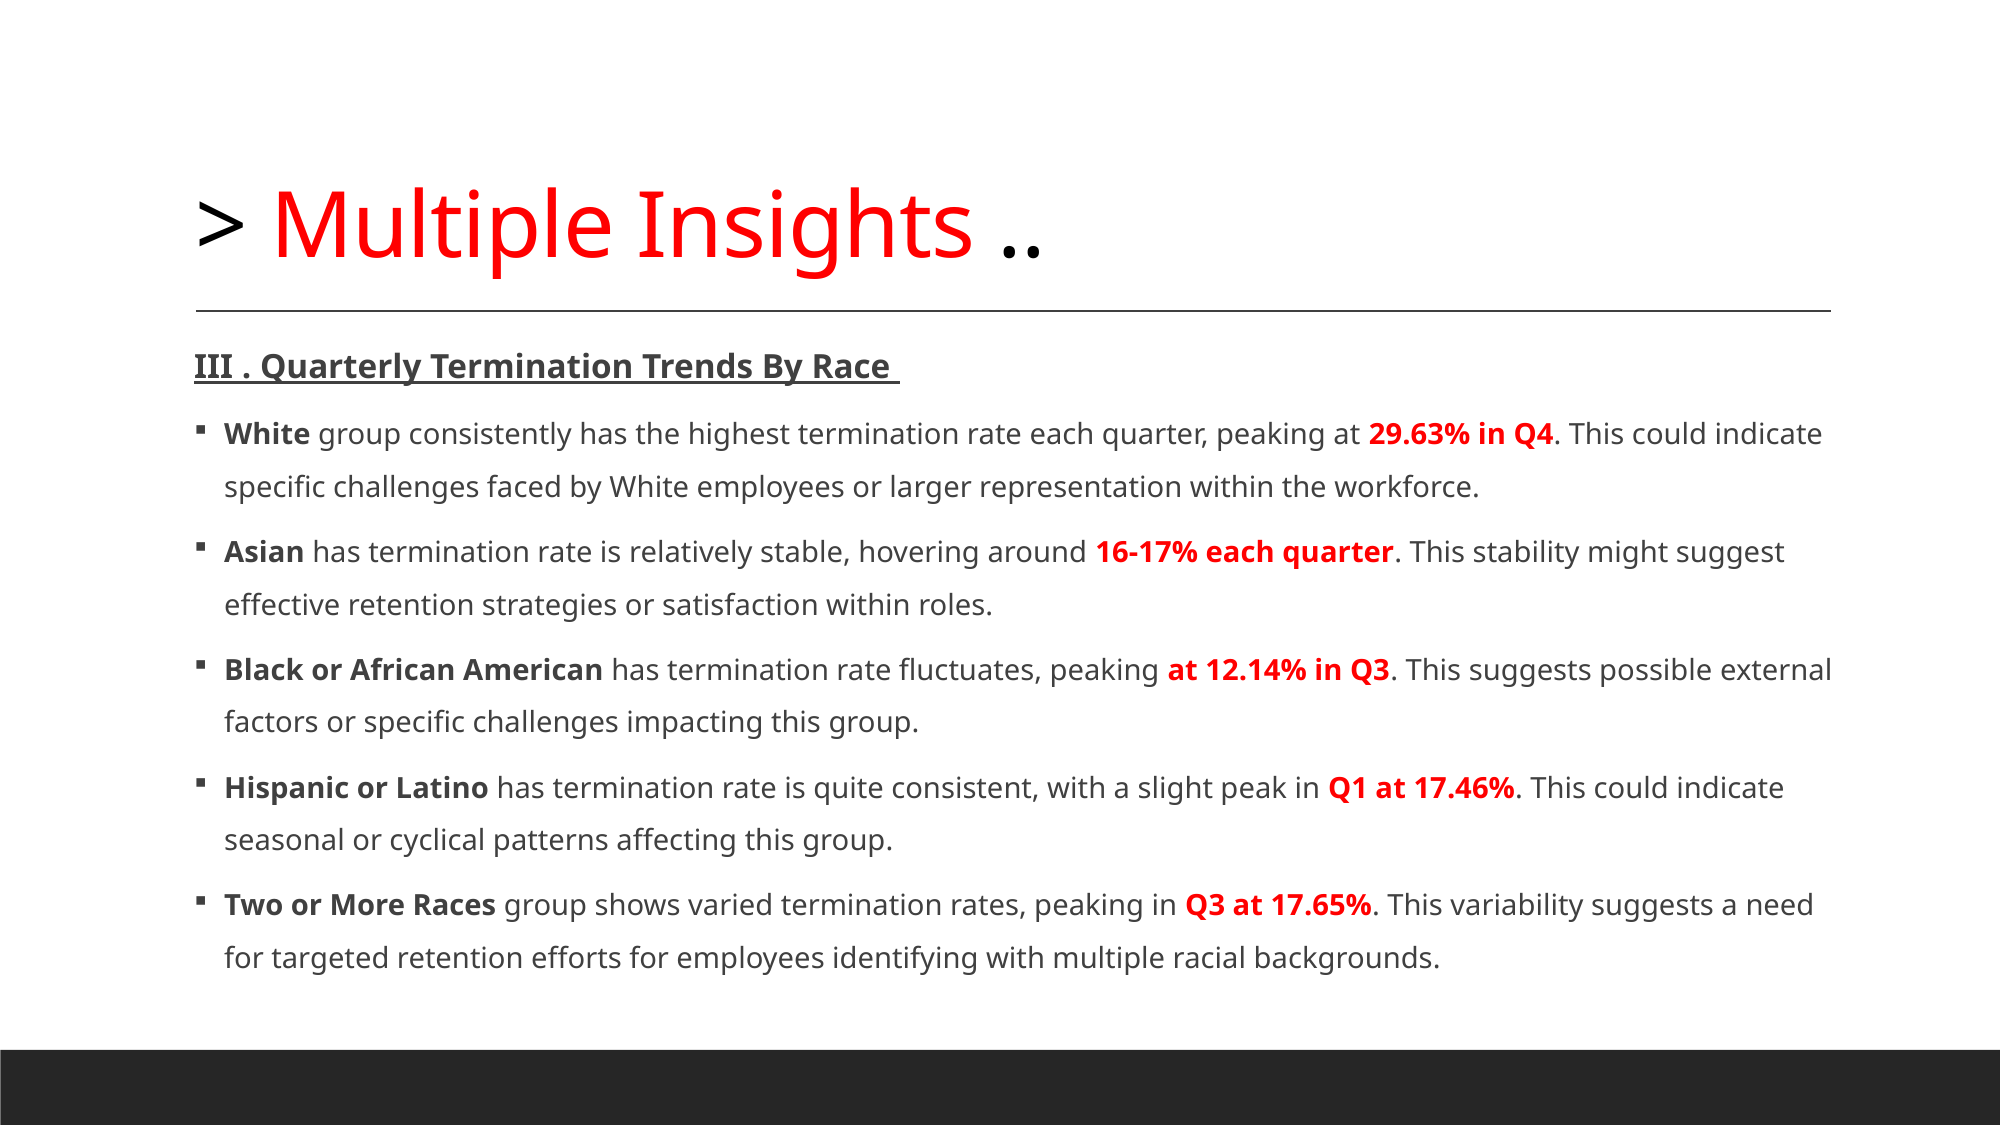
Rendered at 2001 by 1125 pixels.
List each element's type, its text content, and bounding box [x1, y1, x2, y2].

title > Multiple Insights .. [180, 47, 1830, 285]
list III . Quarterly Termination Trends By Race White group consistently has the highest termination rate each quarter, peaking at 29.63% in Q4. This could indicate specific challenges faced by White employees or larger representation within the workforce. Asian has termination rate is relatively stable, hovering around 16-17% each quarter. This stability might suggest effective retention strategies or satisfaction within roles. Black or African American has termination rate fluctuates, peaking at 12.14% in Q3. This suggests possible external factors or specific challenges impacting this group. Hispanic or Latino has termination rate is quite consistent, with a slight peak in Q1 at 17.46%. This could indicate seasonal or cyclical patterns affecting this group. Two or More Races group shows varied termination rates, peaking in Q3 at 17.65%. This variability suggests a need for targeted retention efforts for employees identifying with multiple racial backgrounds. [161, 318, 1849, 1010]
